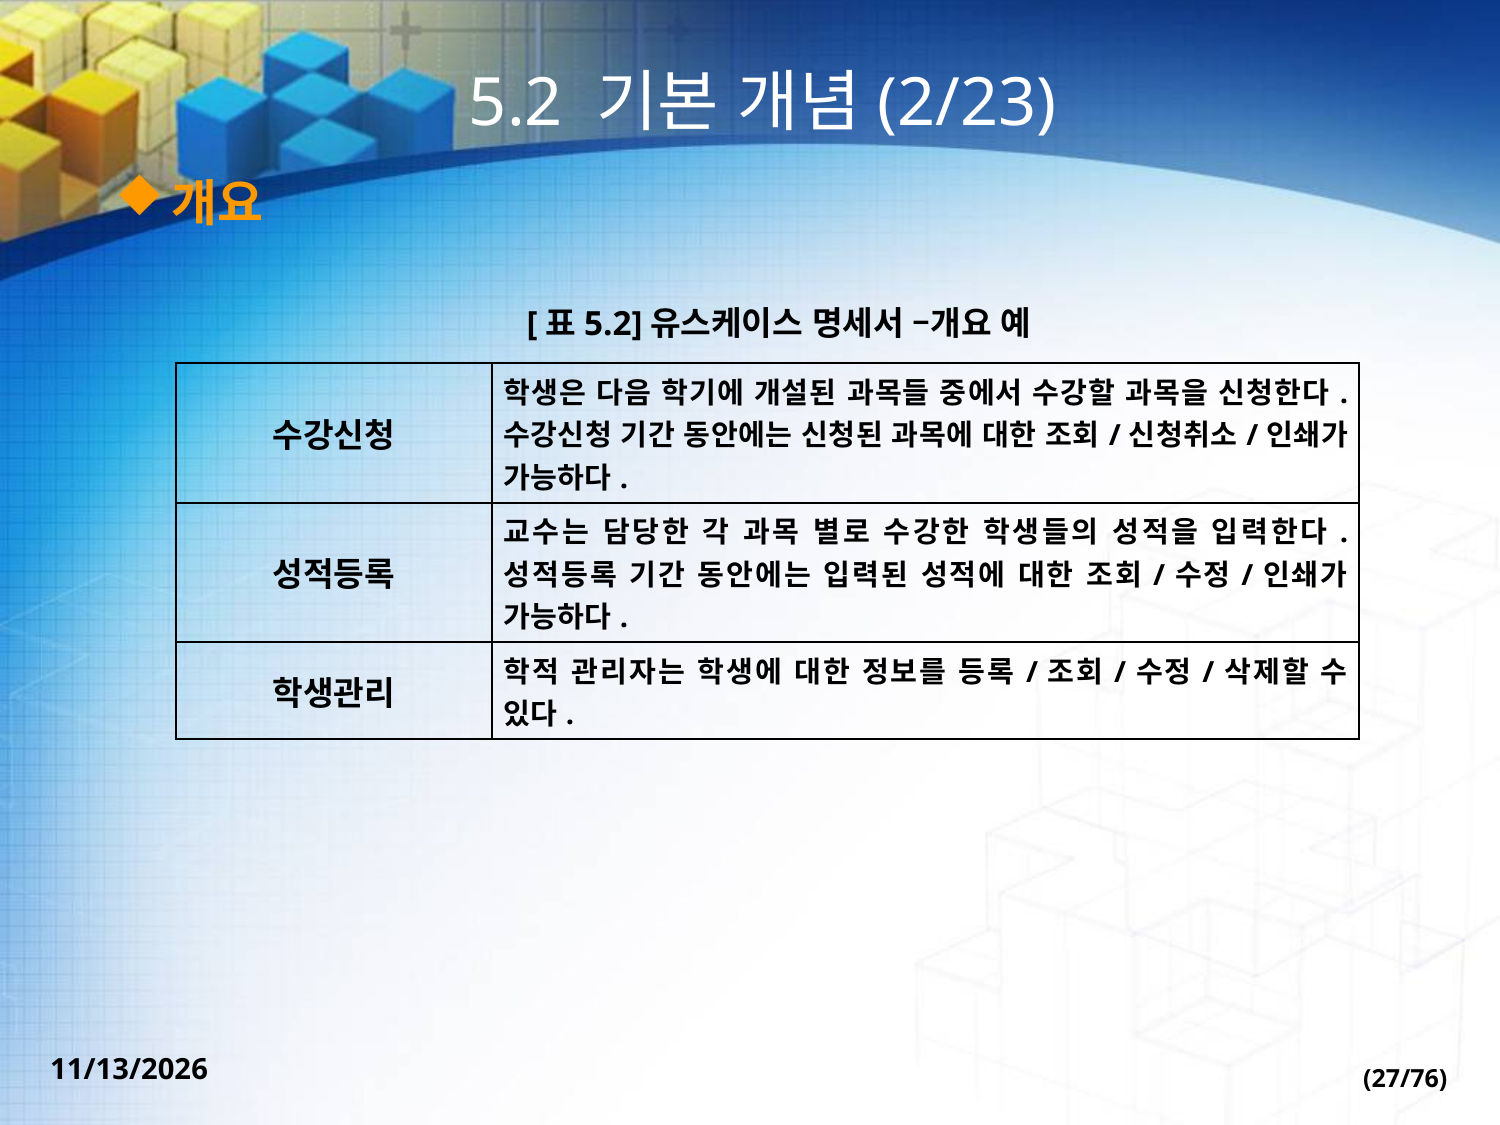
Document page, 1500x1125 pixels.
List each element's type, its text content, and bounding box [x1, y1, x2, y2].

list 개요 [99, 163, 1413, 1032]
table_cell 학생관리 [177, 643, 491, 738]
table_header 학생은 다음 학기에 개설된 과목들 중에서 수강할 과목을 신청한다. 수강신청 기간 동안에는 신청된 과목에 대한 조회/신청취소/인쇄가 가능하다. [493, 364, 1358, 502]
table_cell 교수는 담당한 각 과목 별로 수강한 학생들의 성적을 입력한다. 성적등록 기간 동안에는 입력된 성적에 대한 조회/수정/인쇄가 가능하다. [493, 504, 1358, 641]
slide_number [35, 1042, 385, 1083]
picture [0, 0, 1500, 1125]
text_box [표5.2]유스케이스 명세서 –개요 예 [467, 291, 1092, 354]
table_header 수강신청 [177, 364, 491, 502]
title 5.2 기본 개념(2/23) [100, 34, 1426, 163]
table_cell 성적등록 [177, 504, 491, 641]
table_cell 학적 관리자는 학생에 대한 정보를 등록/조회/수정/삭제할 수 있다. [493, 643, 1358, 738]
slide_number (27/76) [1149, 1054, 1463, 1088]
